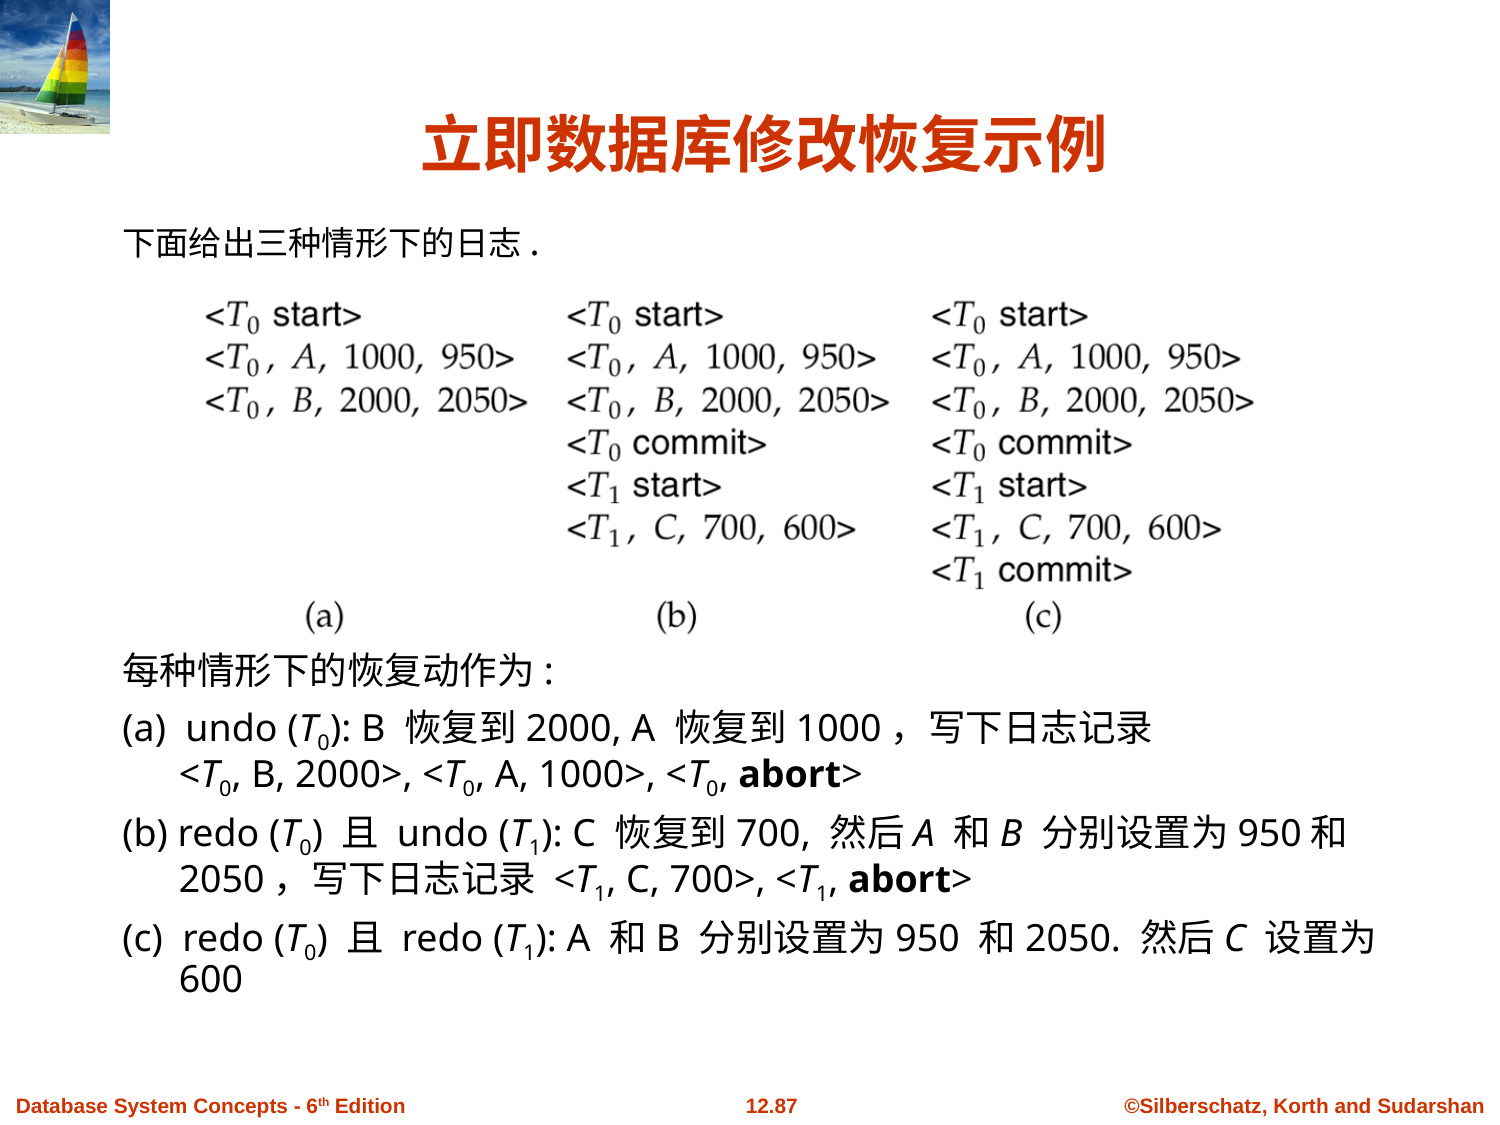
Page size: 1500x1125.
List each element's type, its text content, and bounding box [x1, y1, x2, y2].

title 立即数据库修改恢复示例 [90, 57, 1438, 188]
picture [200, 290, 1277, 647]
list 下面给出三种情形下的日志. 每种情形下的恢复动作为: (a) undo (T0): B 恢复到2000, A 恢复到1000，写下日志记录 <T0, B, 2000>, <T0, A, 1000>, <T0, abort> (b) redo (T0) 且 undo (T1): C 恢复到700, 然后A 和B 分别设置为950和2050，写下日志记录 <T1, C, 700>, <T1, abort> (c) redo (T0) 且 redo (T1): A 和B 分别设置为950 和2050. 然后C 设置为600 [107, 206, 1431, 1057]
picture [0, 0, 110, 134]
